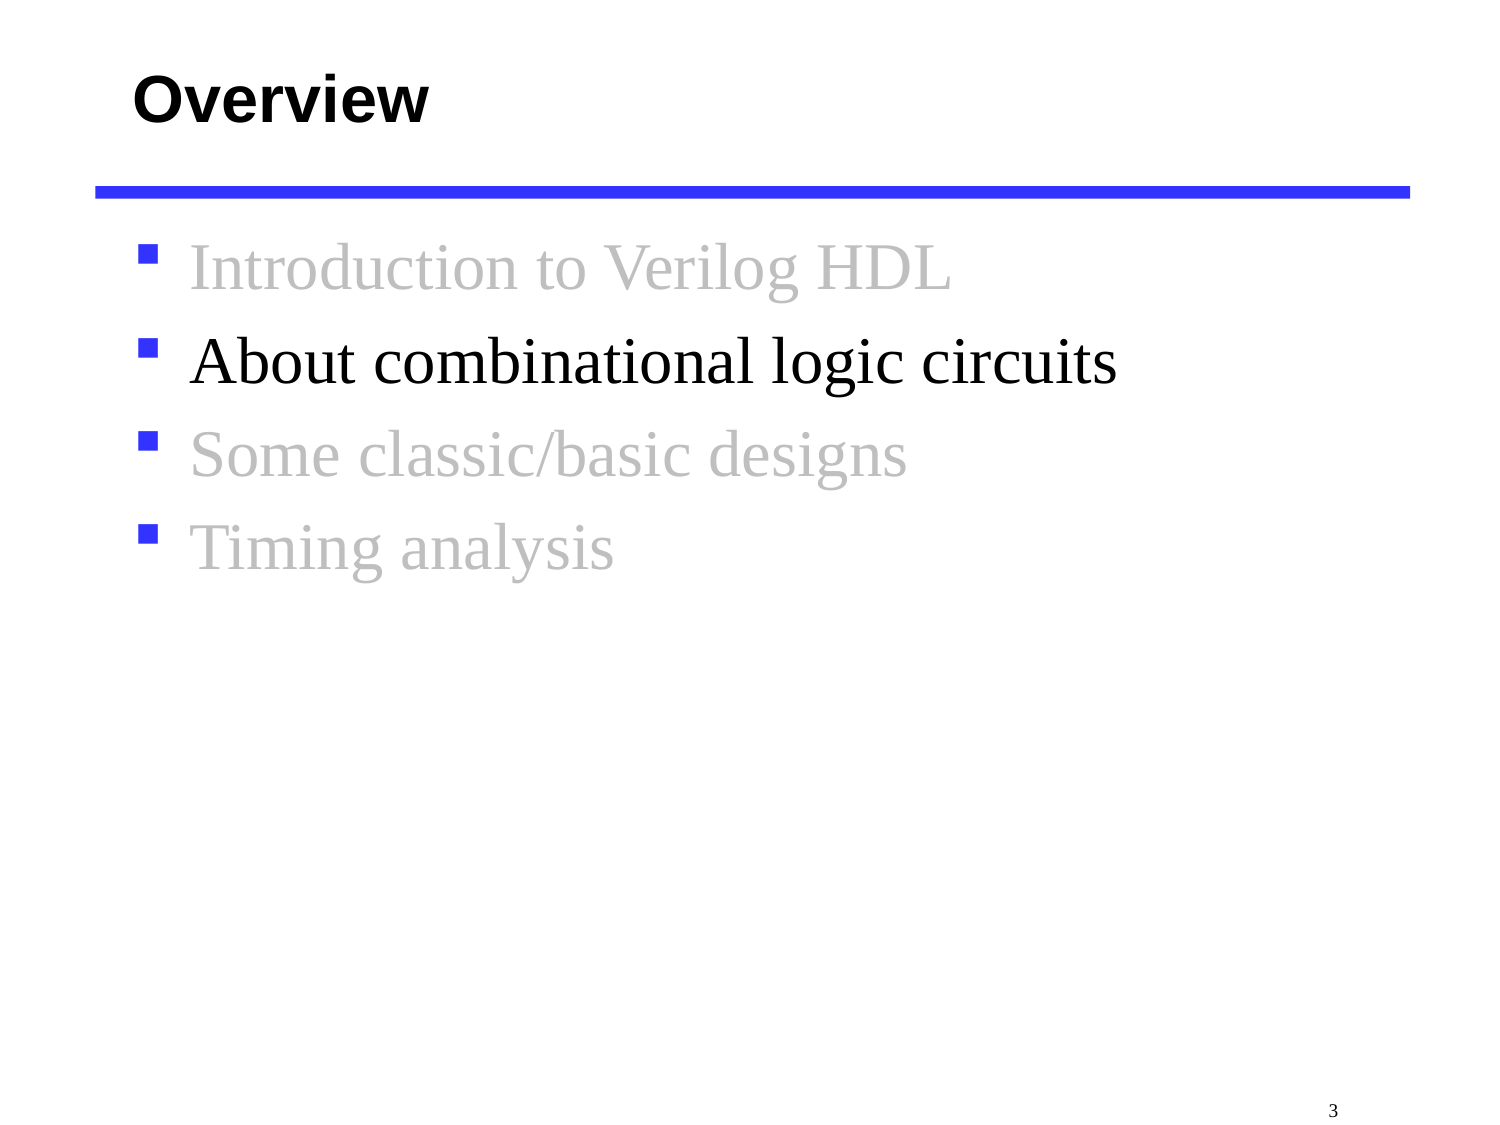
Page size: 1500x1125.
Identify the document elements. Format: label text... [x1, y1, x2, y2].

list Introduction to Verilog HDL About combinational logic circuits Some classic/basic designs Timing analysis [117, 215, 1393, 1041]
slide_number 3 [1185, 1068, 1500, 1125]
title Overview [117, 11, 1393, 180]
